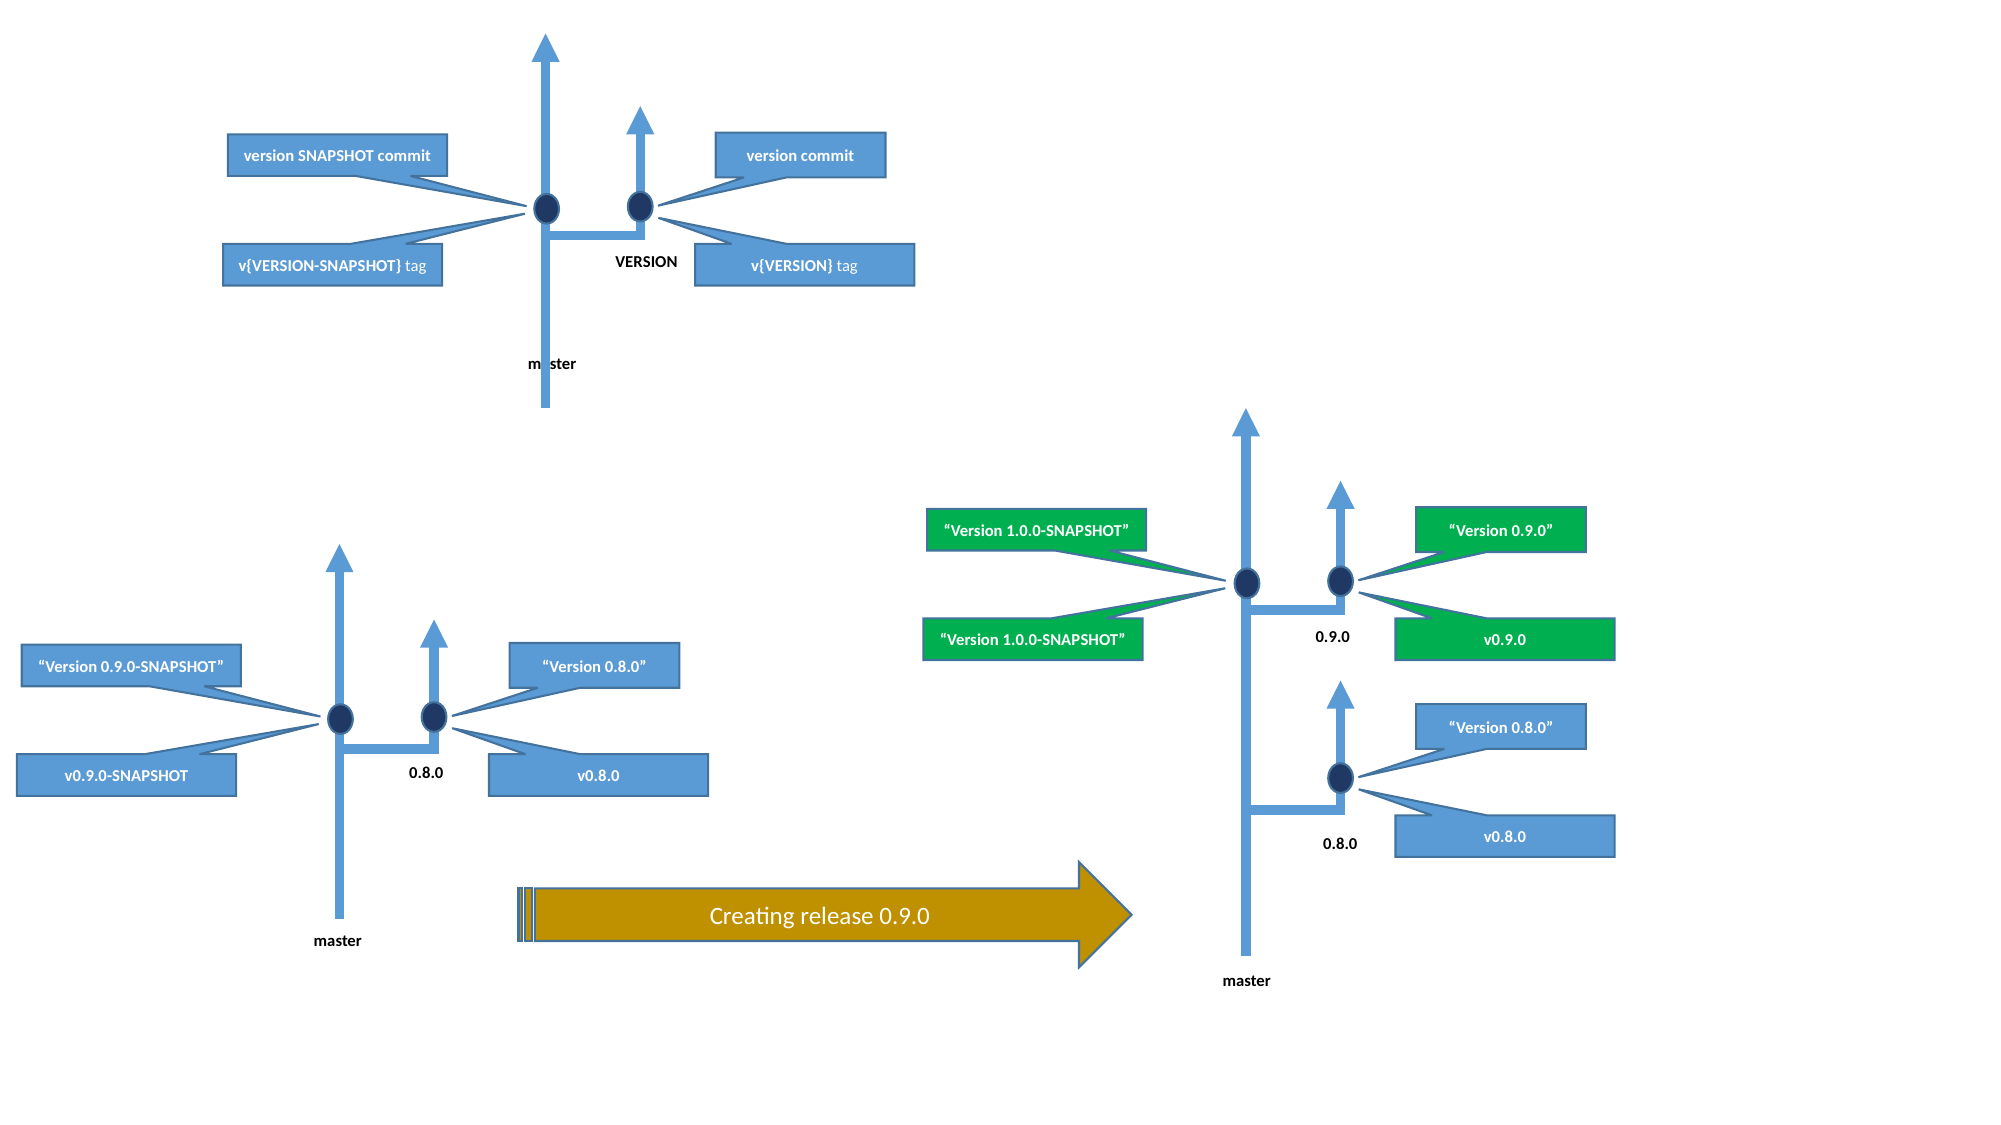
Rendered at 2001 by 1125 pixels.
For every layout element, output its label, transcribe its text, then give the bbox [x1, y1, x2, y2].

text_box “Version 0.9.0-SNAPSHOT” [20, 643, 265, 707]
text_box “Version 0.9.0” [1410, 506, 1587, 568]
text_box v0.9.0 [1394, 604, 1616, 662]
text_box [1163, 762, 1423, 858]
text_box version SNAPSHOT commit [226, 133, 463, 196]
text_box Creating release 0.9.0 [524, 859, 1134, 970]
text_box v0.9.0-SNAPSHOT [15, 733, 257, 797]
text_box v0.8.0 [517, 740, 710, 797]
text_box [463, 188, 723, 283]
text_box master [550, 345, 592, 380]
text_box “Version 0.8.0” [1401, 703, 1587, 764]
text_box “Version 0.8.0” [494, 641, 681, 703]
text_box v{VERSION-SNAPSHOT} tag [222, 223, 463, 287]
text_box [1163, 562, 1423, 658]
text_box v{VERSION} tag [694, 229, 916, 287]
text_box “Version 1.0.0-SNAPSHOT” [926, 507, 1163, 571]
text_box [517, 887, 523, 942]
text_box version commit [708, 131, 887, 193]
text_box “Version 1.0.0-SNAPSHOT” [922, 597, 1163, 662]
text_box master [298, 922, 378, 958]
text_box v0.8.0 [1423, 801, 1616, 858]
text_box master [1207, 962, 1286, 997]
text_box master [513, 345, 541, 380]
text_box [257, 701, 517, 797]
